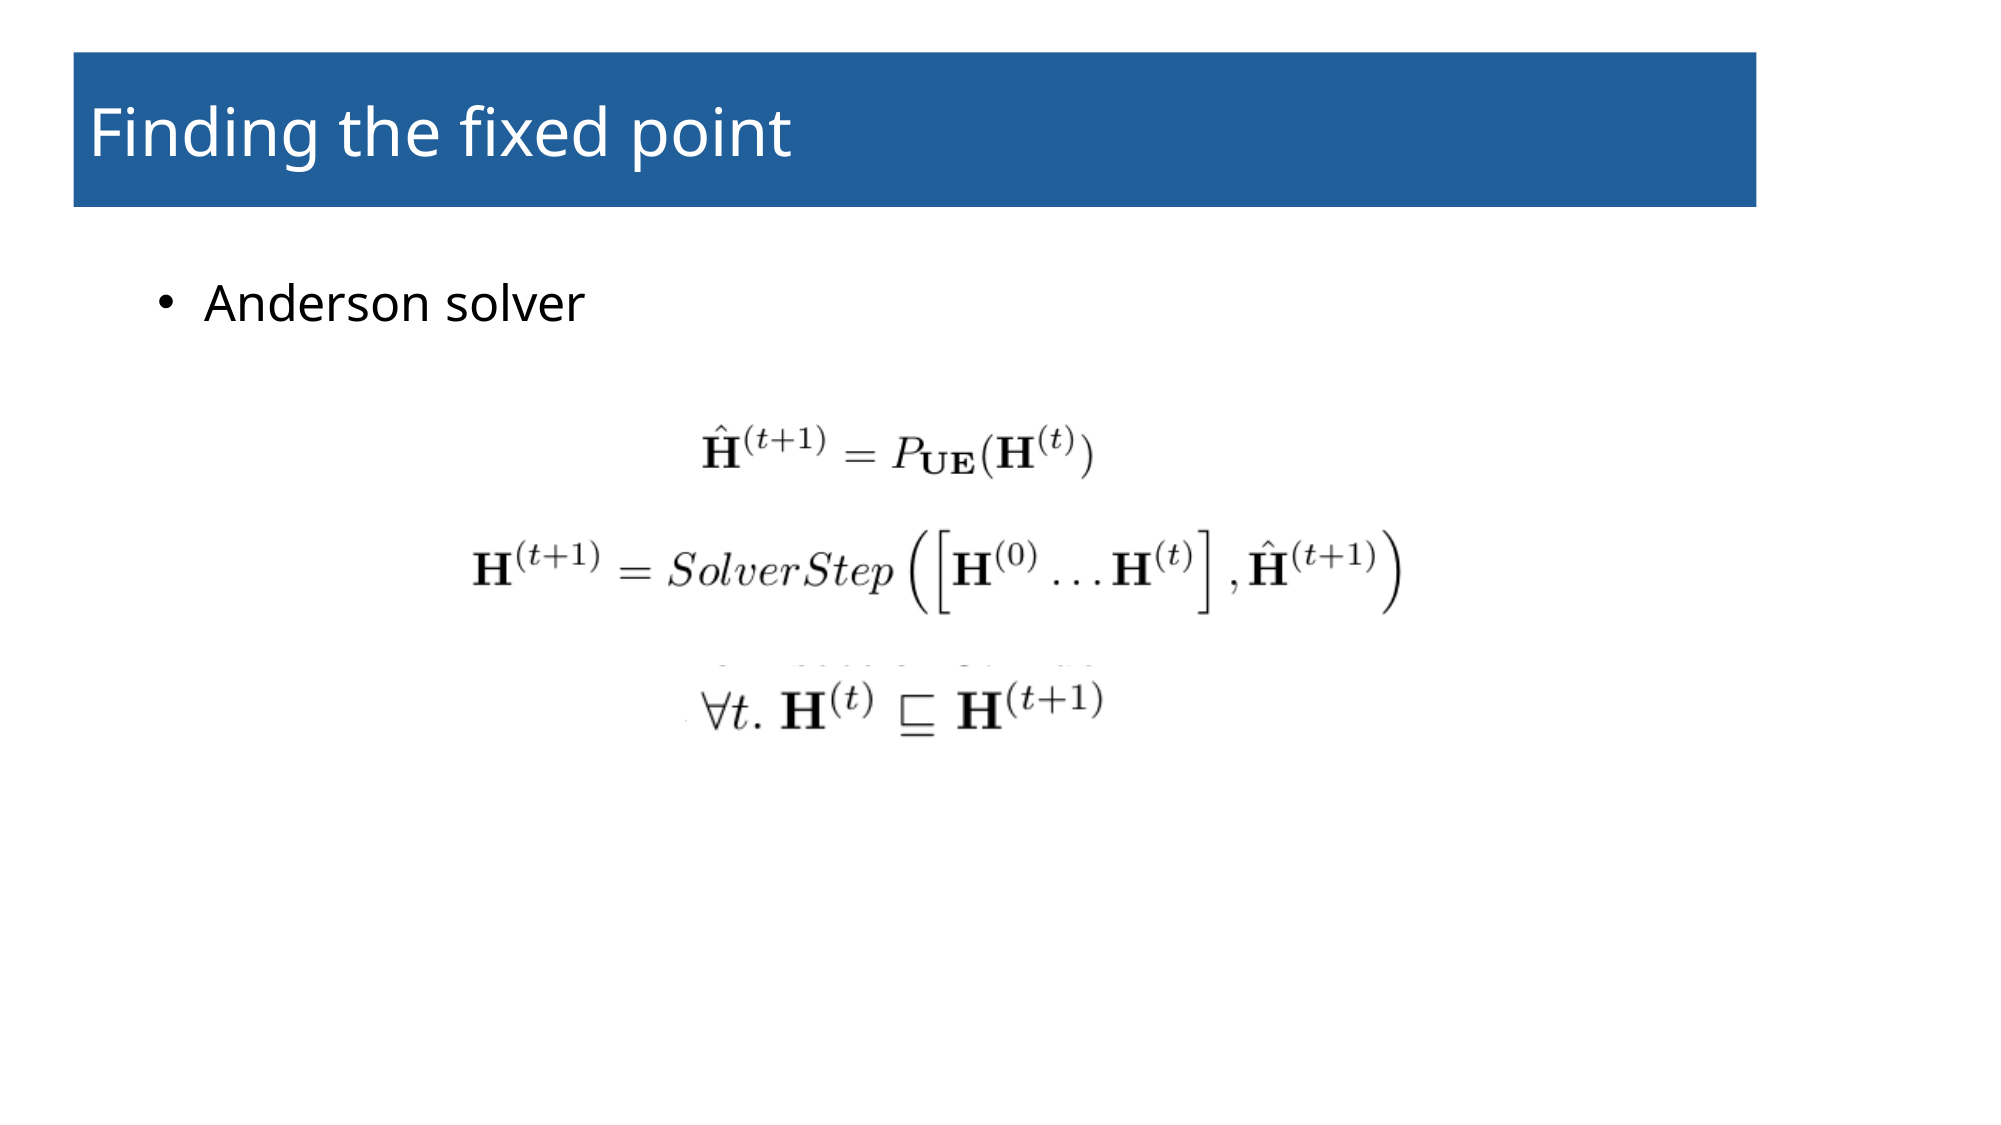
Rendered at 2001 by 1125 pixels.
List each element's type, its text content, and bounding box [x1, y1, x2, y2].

picture [685, 380, 1112, 507]
picture [685, 664, 1112, 748]
picture [464, 515, 1430, 643]
text_box Anderson solver [142, 263, 1650, 459]
text_box Finding the fixed point [73, 52, 1757, 207]
